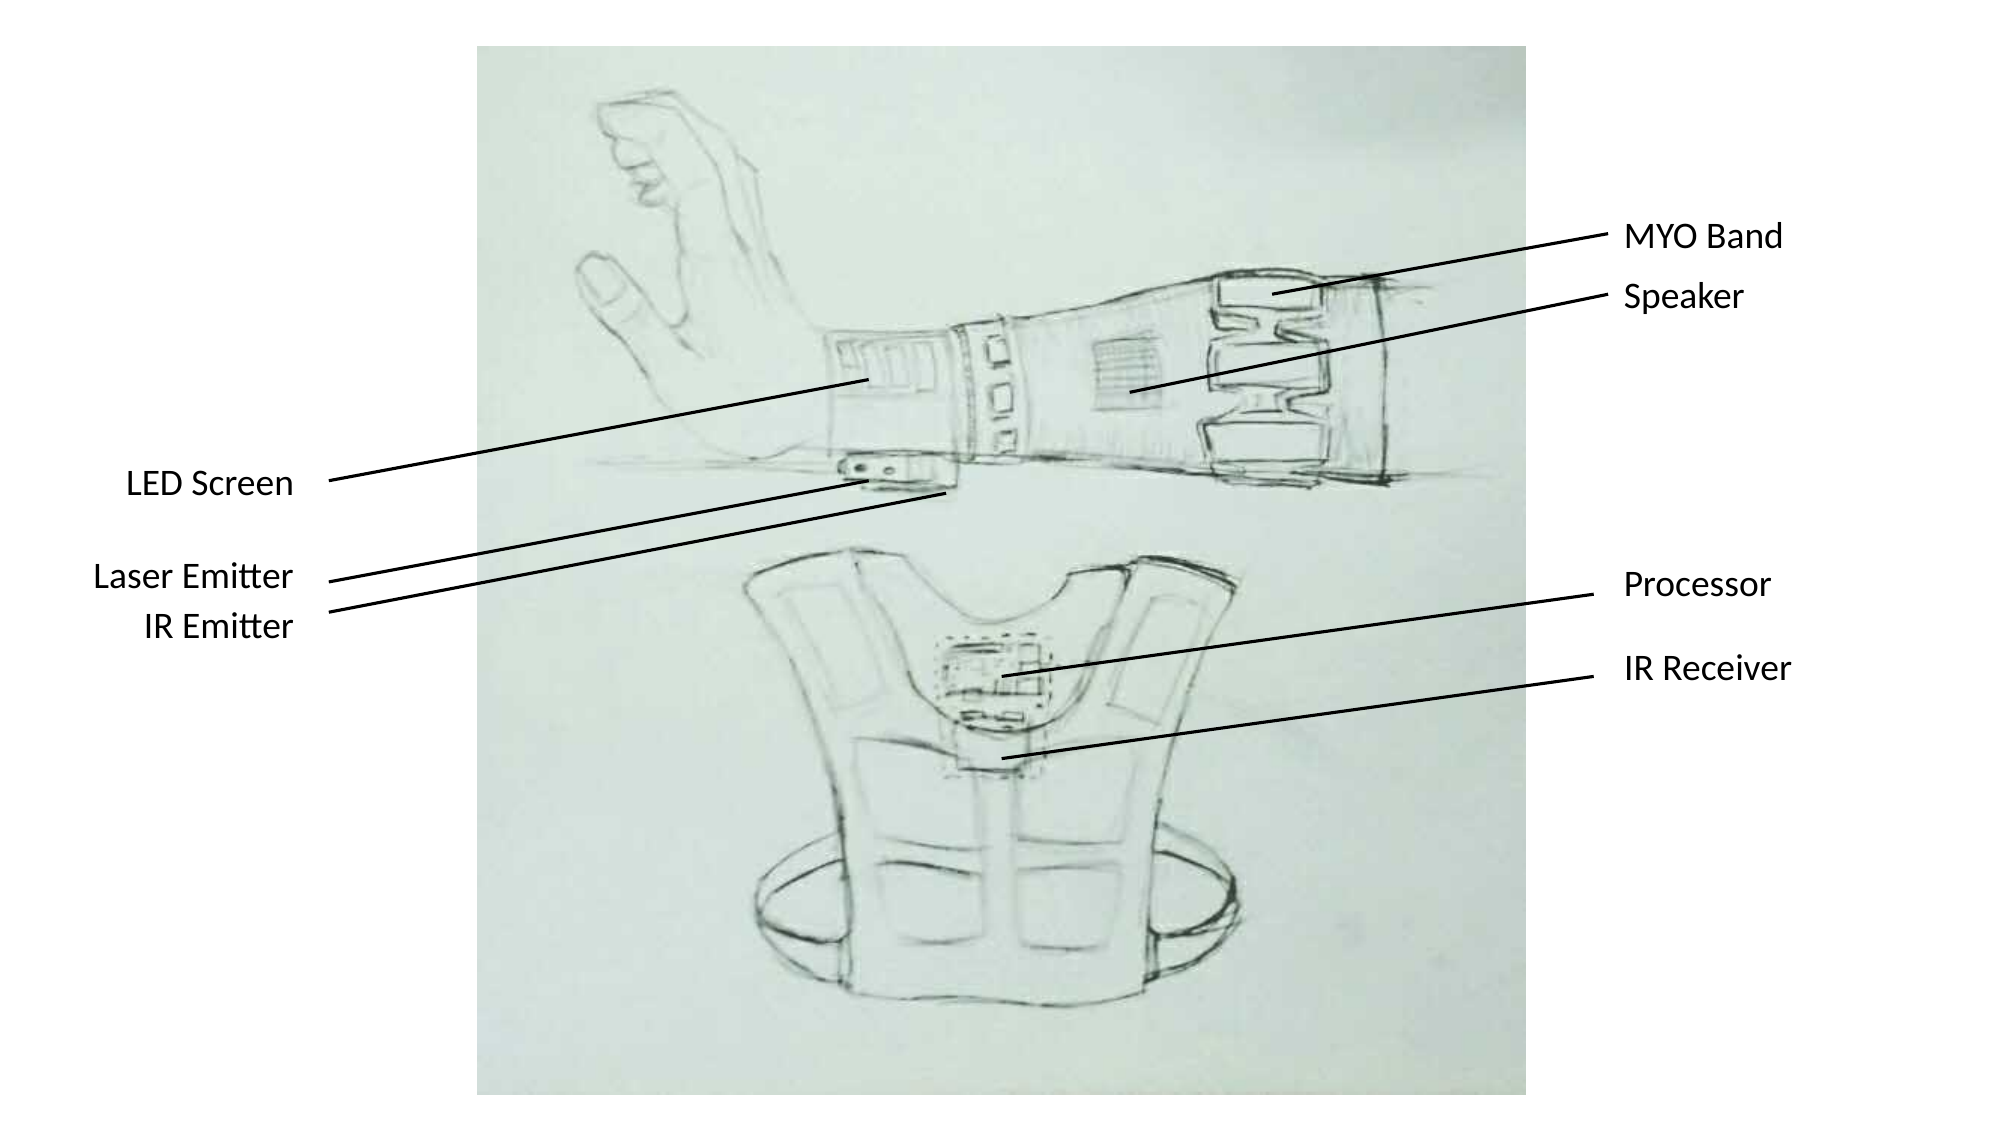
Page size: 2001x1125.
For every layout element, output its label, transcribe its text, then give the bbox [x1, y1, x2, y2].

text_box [1001, 594, 1594, 677]
text_box LED Screen [111, 450, 310, 511]
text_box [328, 493, 947, 613]
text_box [328, 481, 869, 493]
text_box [1272, 233, 1609, 294]
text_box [1001, 677, 1594, 759]
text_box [328, 379, 869, 481]
text_box Processor [1609, 551, 1787, 612]
text_box Laser Emitter [78, 543, 310, 603]
text_box IR Receiver [1609, 635, 1808, 695]
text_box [1129, 294, 1609, 393]
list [477, 46, 1526, 1095]
text_box Speaker [1609, 263, 1760, 324]
text_box IR Emitter [129, 594, 310, 654]
text_box MYO Band [1609, 203, 1800, 264]
